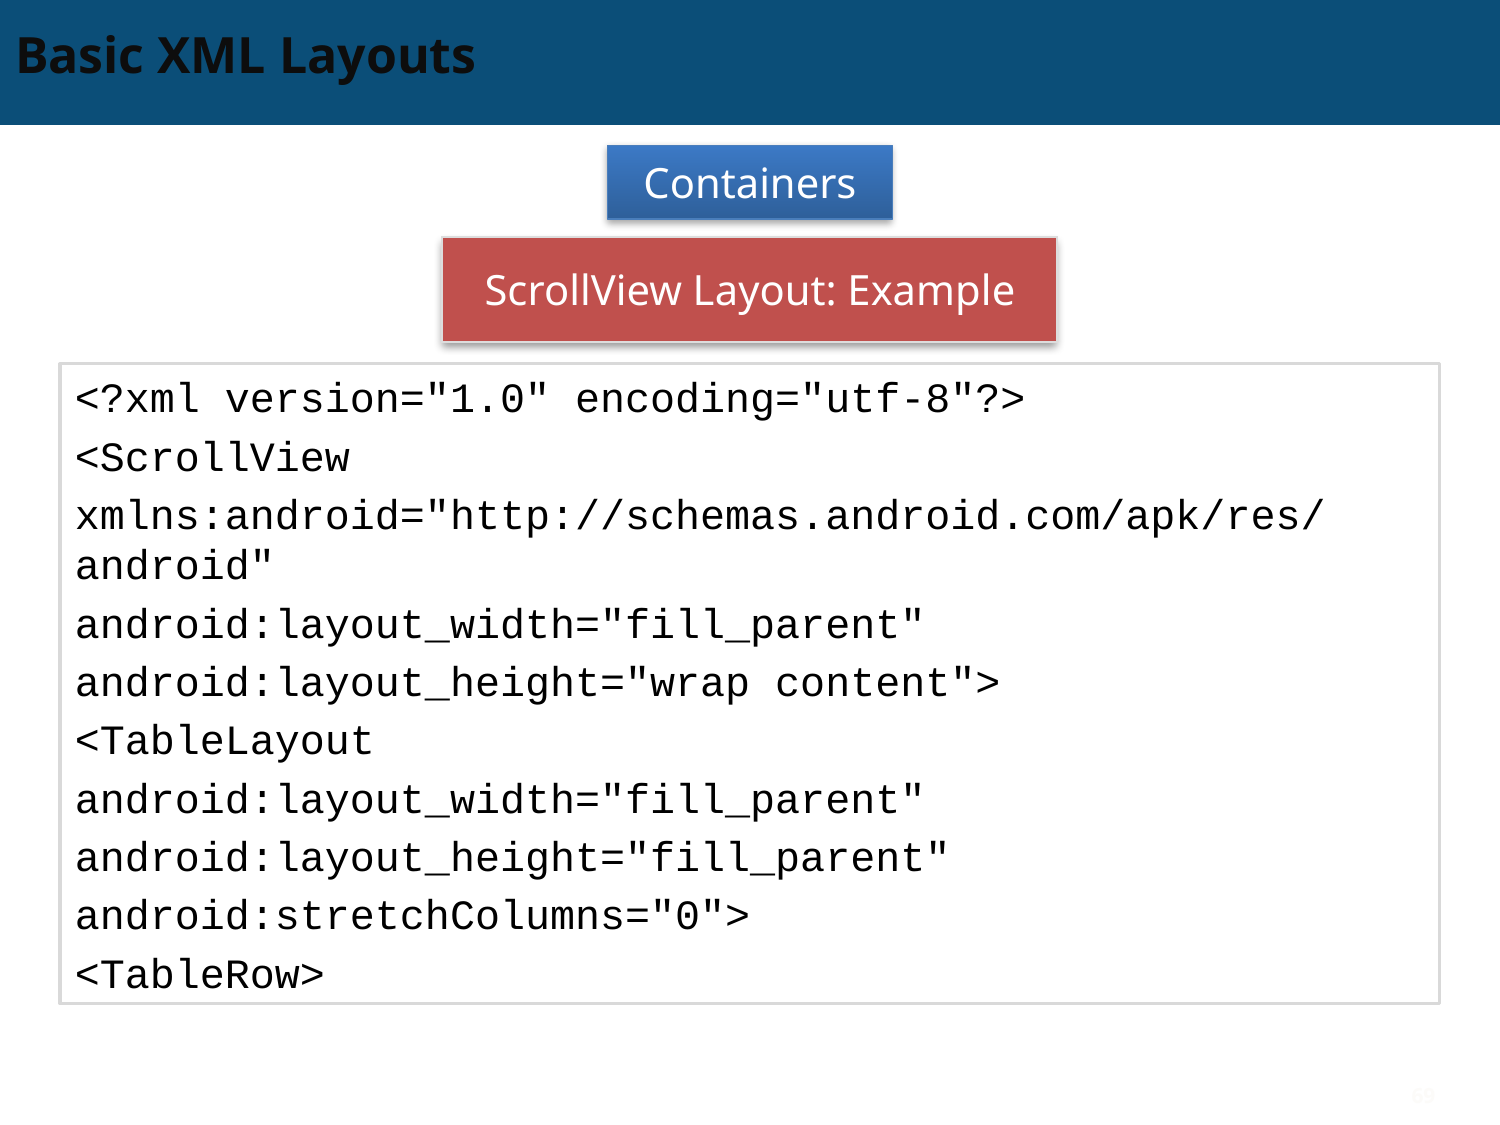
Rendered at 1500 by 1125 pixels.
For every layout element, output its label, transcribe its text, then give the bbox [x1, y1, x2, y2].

text_box Containers [607, 145, 893, 220]
text_box <?xml version="1.0" encoding="utf-8"?> <ScrollView xmlns:android="http://schemas.android.com/apk/res/android" android:layout_width="fill_parent" android:layout_height="wrap content"> <TableLayout android:layout_width="fill_parent" android:layout_height="fill_parent" android:stretchColumns="0"> <TableRow> [59, 363, 1440, 1004]
text_box ScrollView Layout: Example [442, 236, 1058, 342]
title Basic XML Layouts [0, 21, 1351, 86]
